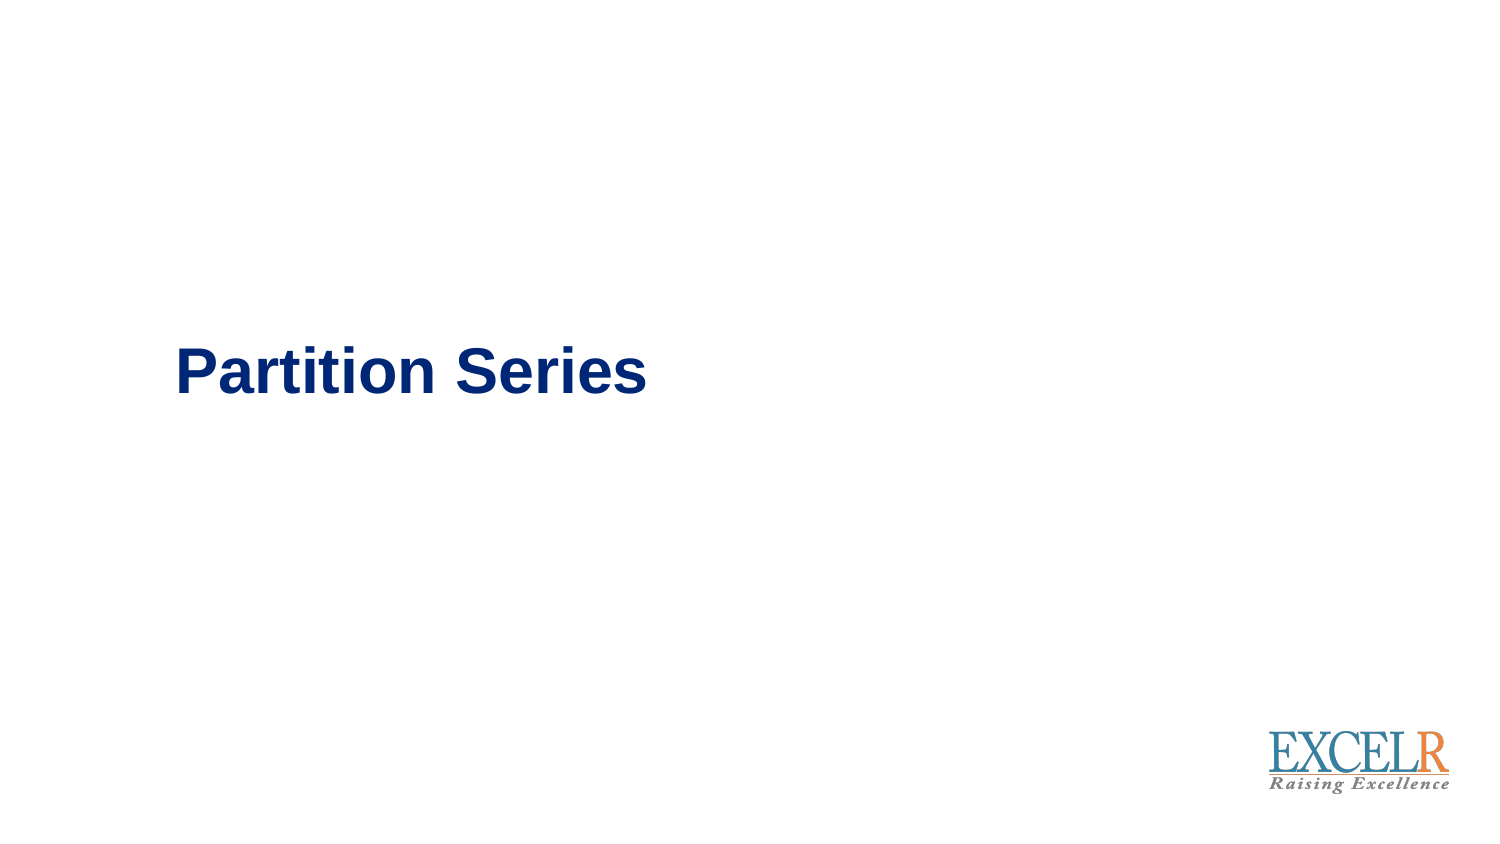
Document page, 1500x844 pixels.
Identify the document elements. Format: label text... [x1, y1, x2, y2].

text_box Partition Series [160, 302, 1022, 422]
picture [1269, 730, 1450, 794]
